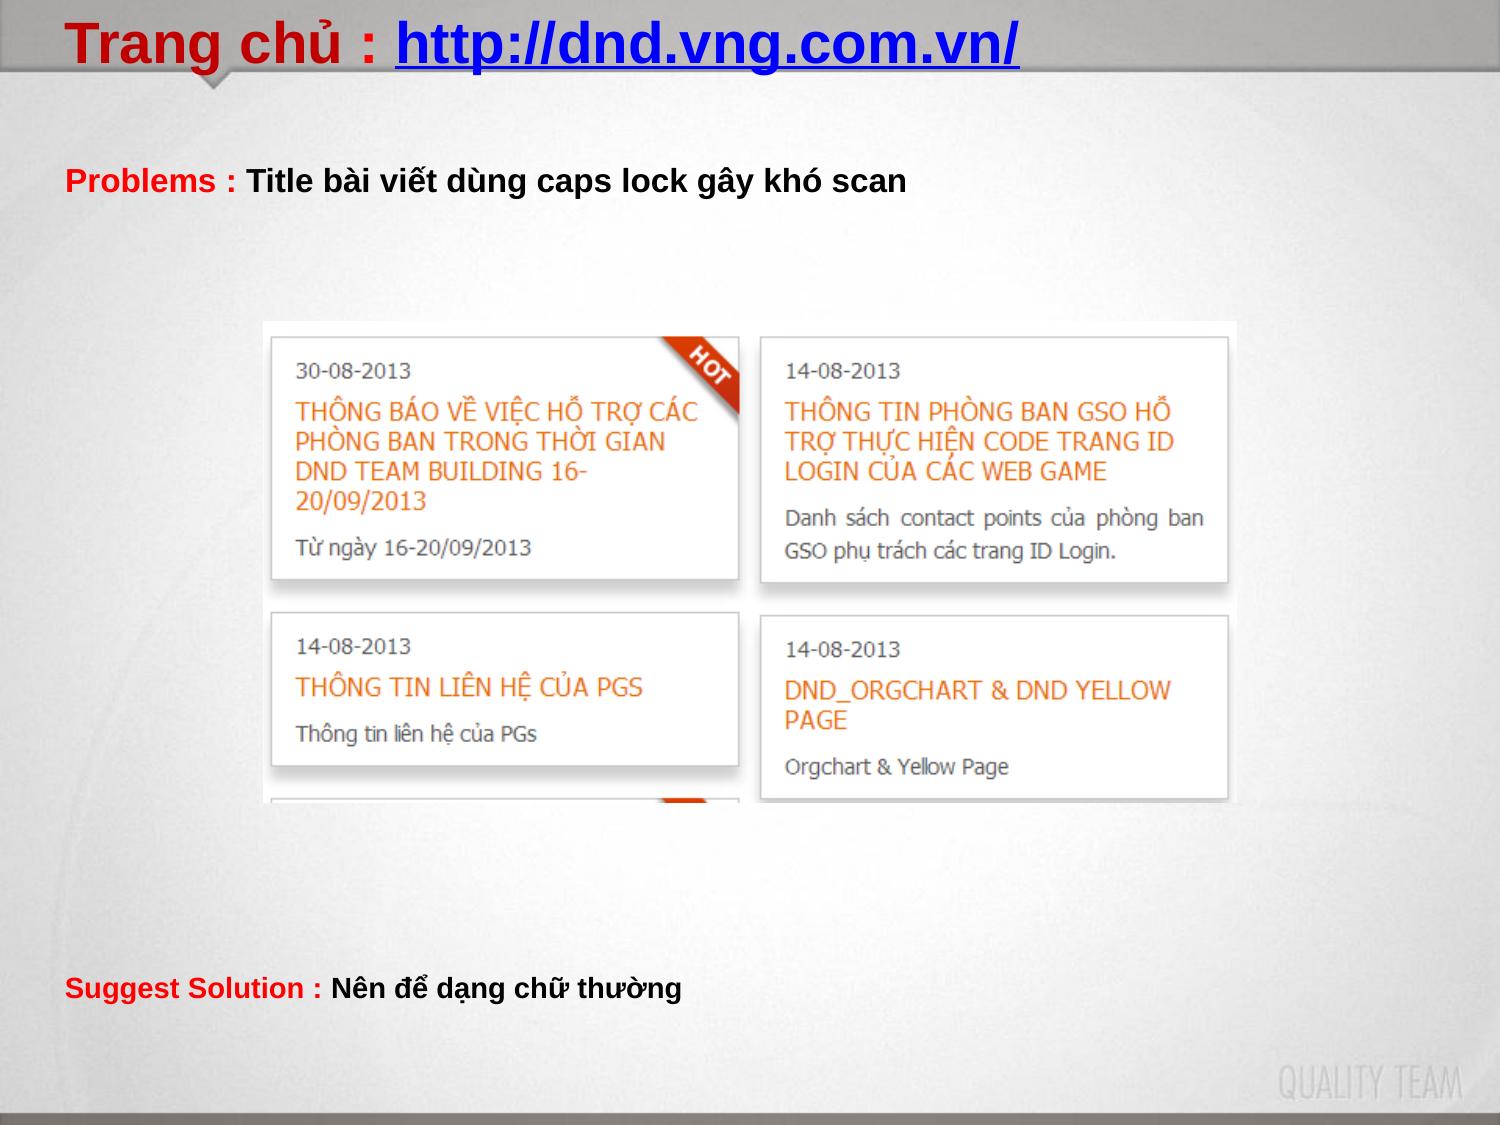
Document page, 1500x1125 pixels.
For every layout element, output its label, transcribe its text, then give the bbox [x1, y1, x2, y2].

text_box Suggest Solution : Nên để dạng chữ thường [50, 962, 1450, 1013]
text_box Trang chủ : http://dnd.vng.com.vn/ [50, 0, 1438, 83]
text_box Problems : Title bài viết dùng caps lock gây khó scan [50, 75, 1451, 275]
picture [0, 0, 1500, 1125]
